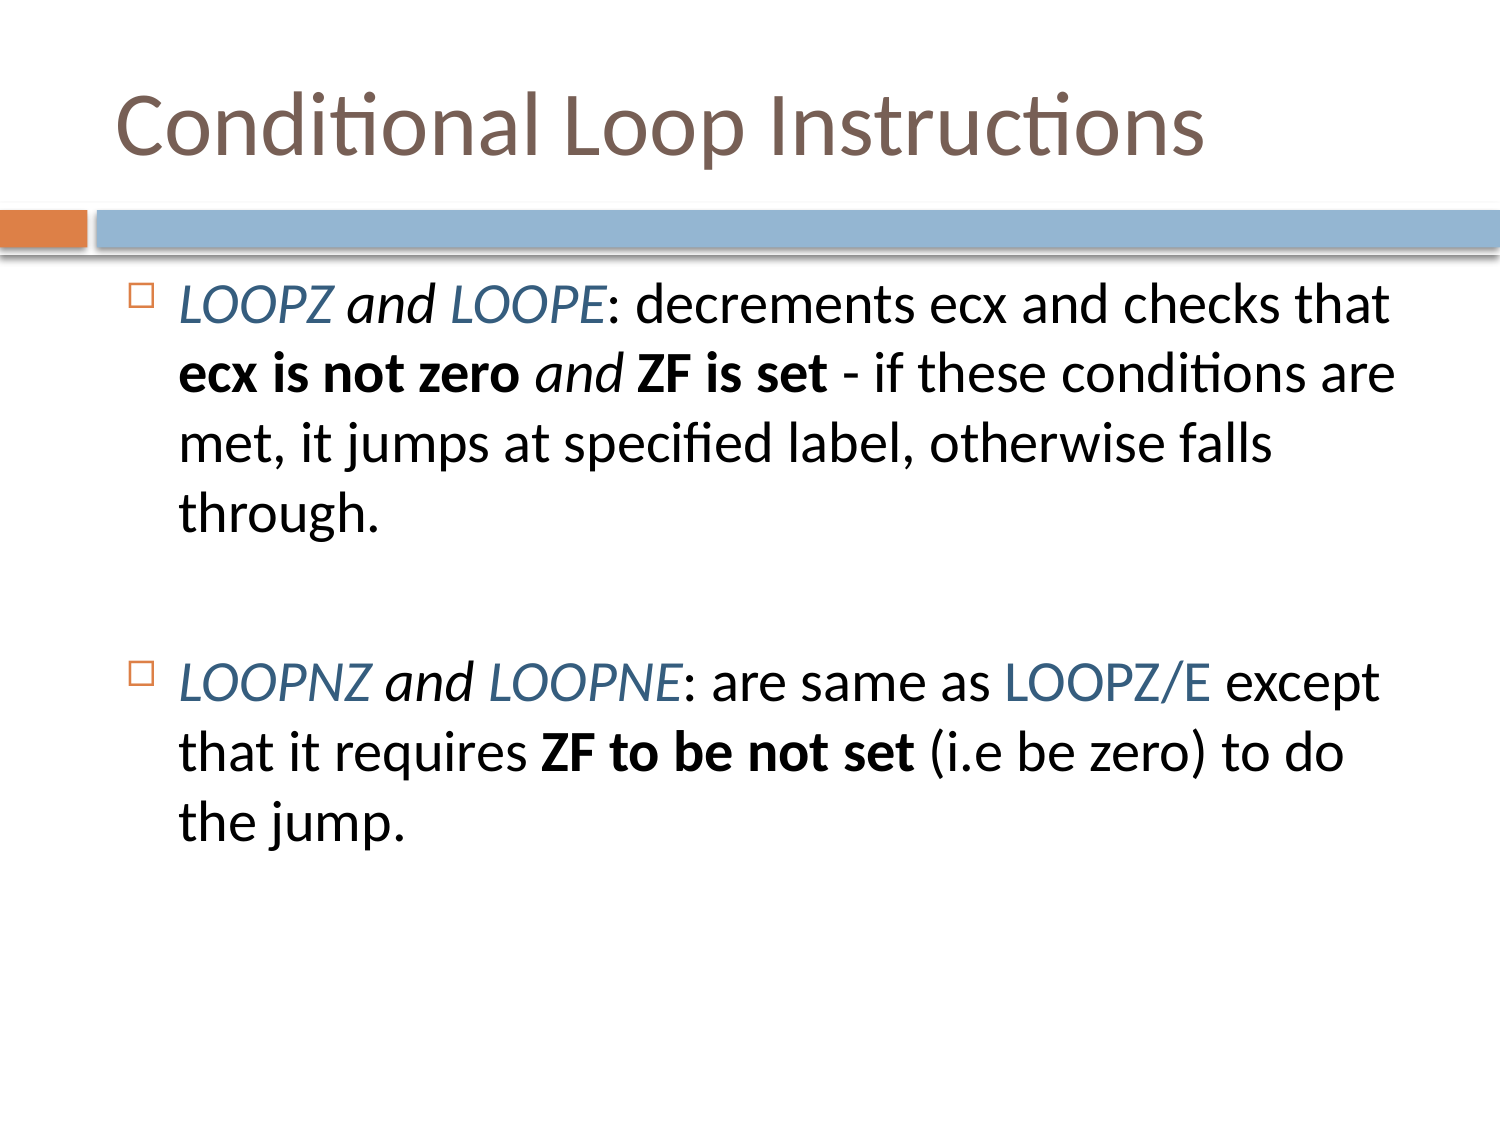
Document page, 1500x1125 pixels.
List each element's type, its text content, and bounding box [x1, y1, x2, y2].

list LOOPZ and LOOPE: decrements ecx and checks that ecx is not zero and ZF is set - if these conditions are met, it jumps at specified label, otherwise falls through. LOOPNZ and LOOPNE: are same as LOOPZ/E except that it requires ZF to be not set (i.e be zero) to do the jump. [111, 257, 1415, 1086]
title Conditional Loop Instructions [100, 37, 1438, 200]
